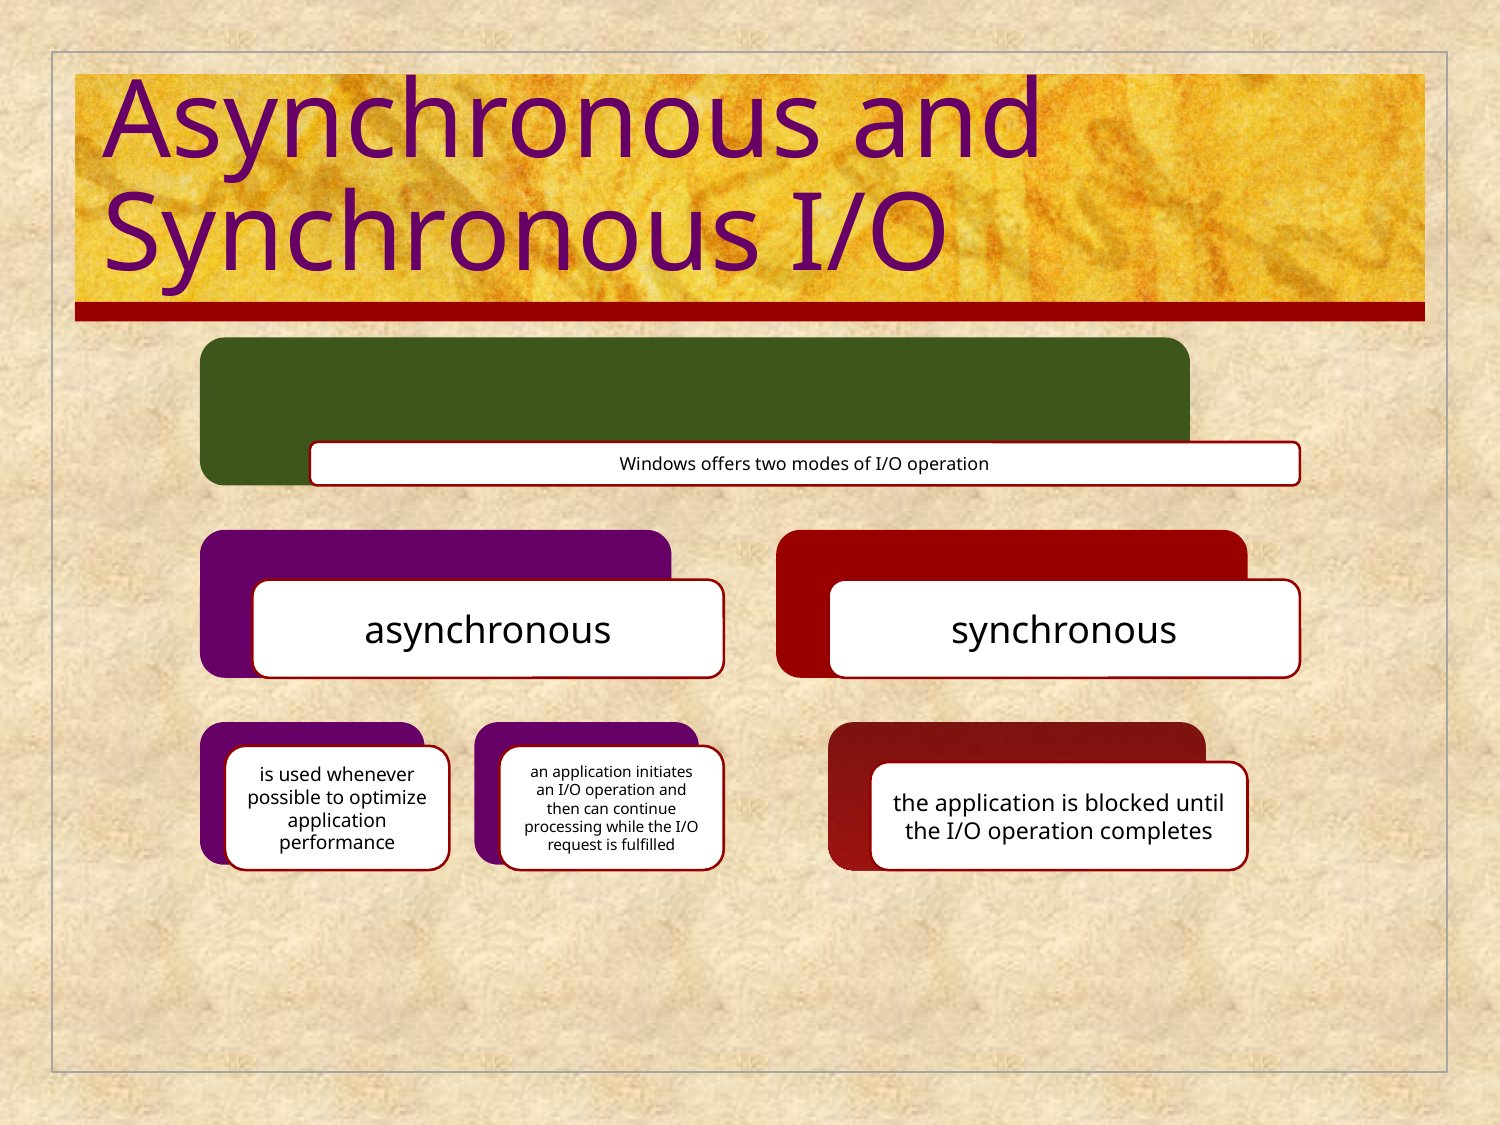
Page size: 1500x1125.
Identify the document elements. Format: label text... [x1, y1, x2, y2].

title Asynchronous and Synchronous I/O [87, 74, 1500, 292]
picture [53, 53, 1446, 1071]
picture [0, 0, 1500, 1125]
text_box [61, 336, 1439, 1064]
